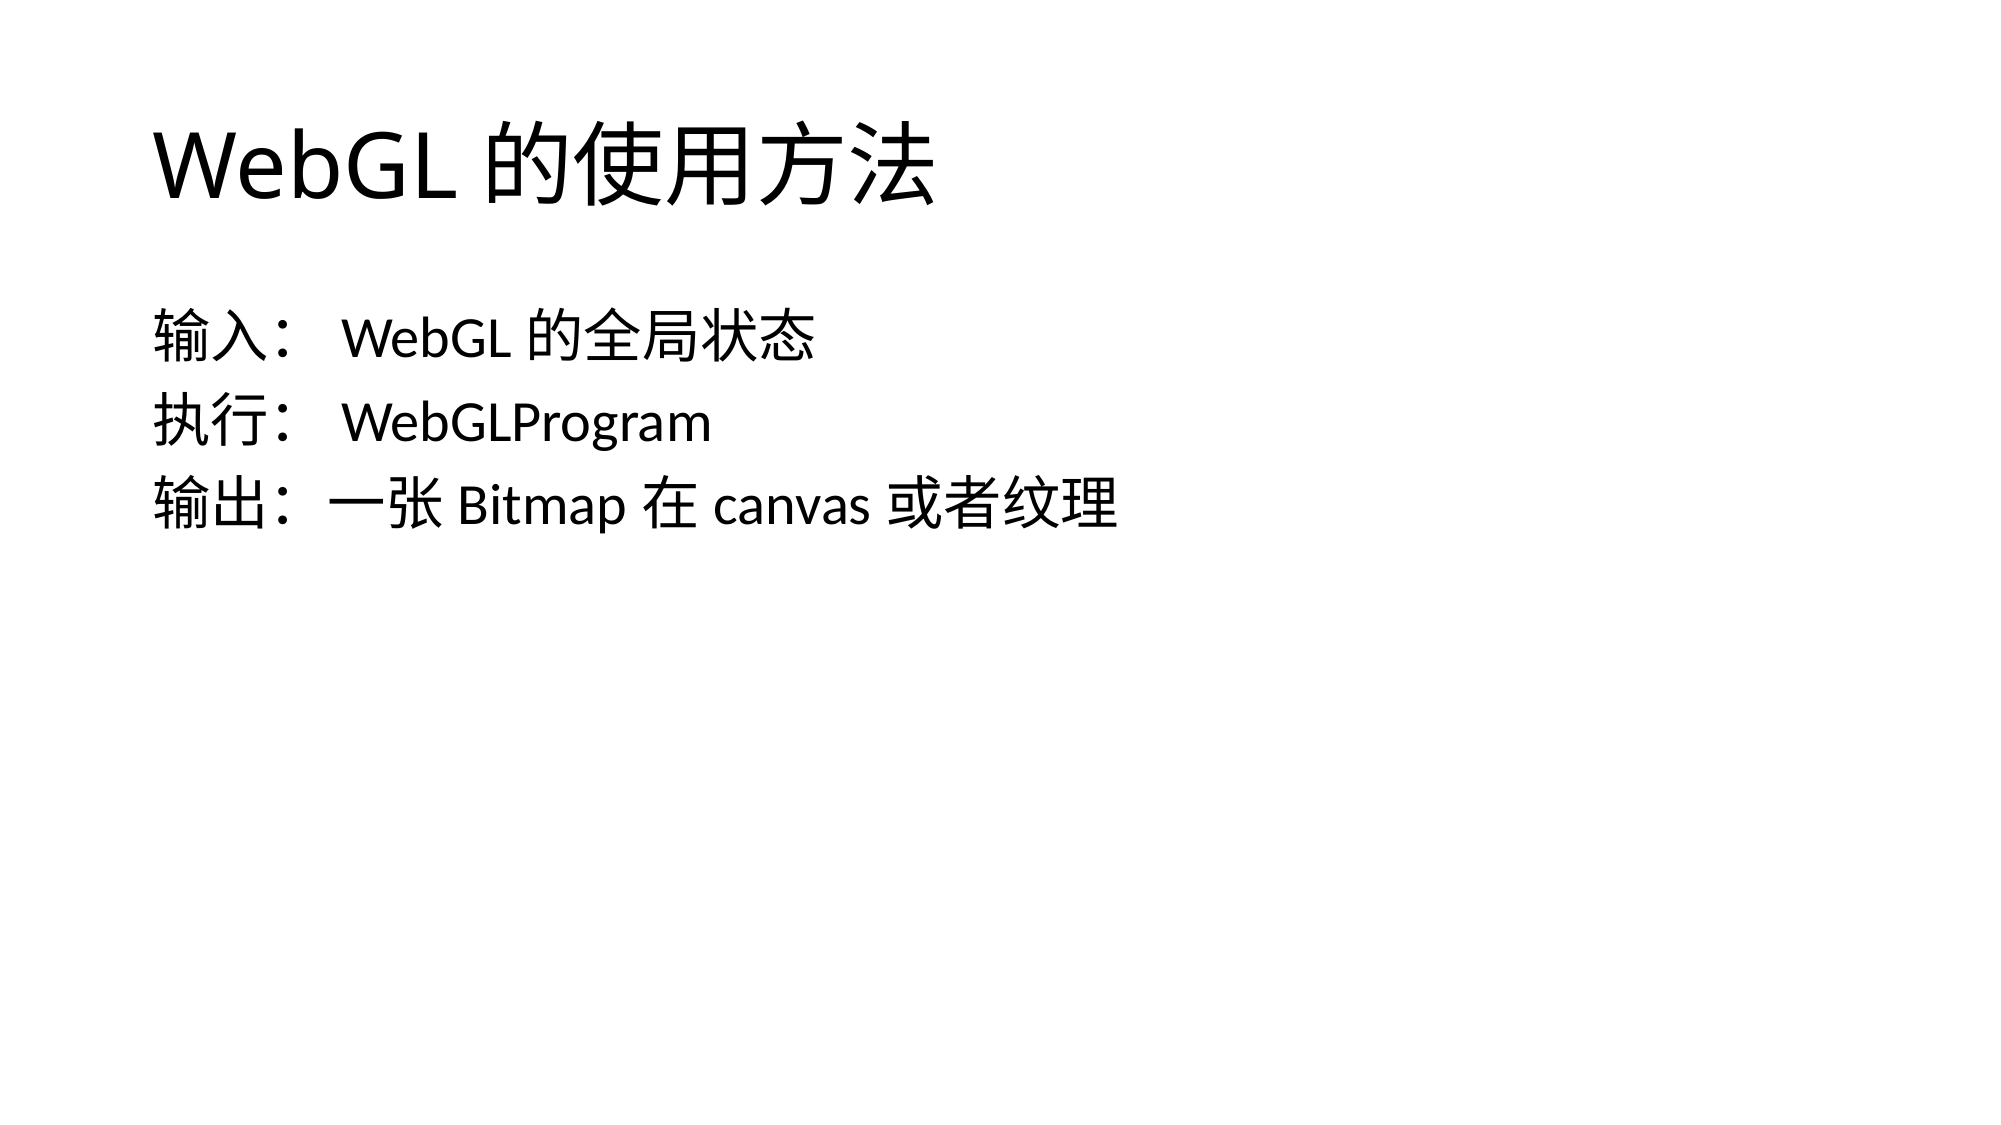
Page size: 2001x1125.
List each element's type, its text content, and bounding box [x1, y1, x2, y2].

list 输入：WebGL的全局状态 执行：WebGLProgram 输出：一张Bitmap在canvas或者纹理 [137, 299, 1863, 1014]
title WebGL的使用方法 [137, 59, 1863, 278]
